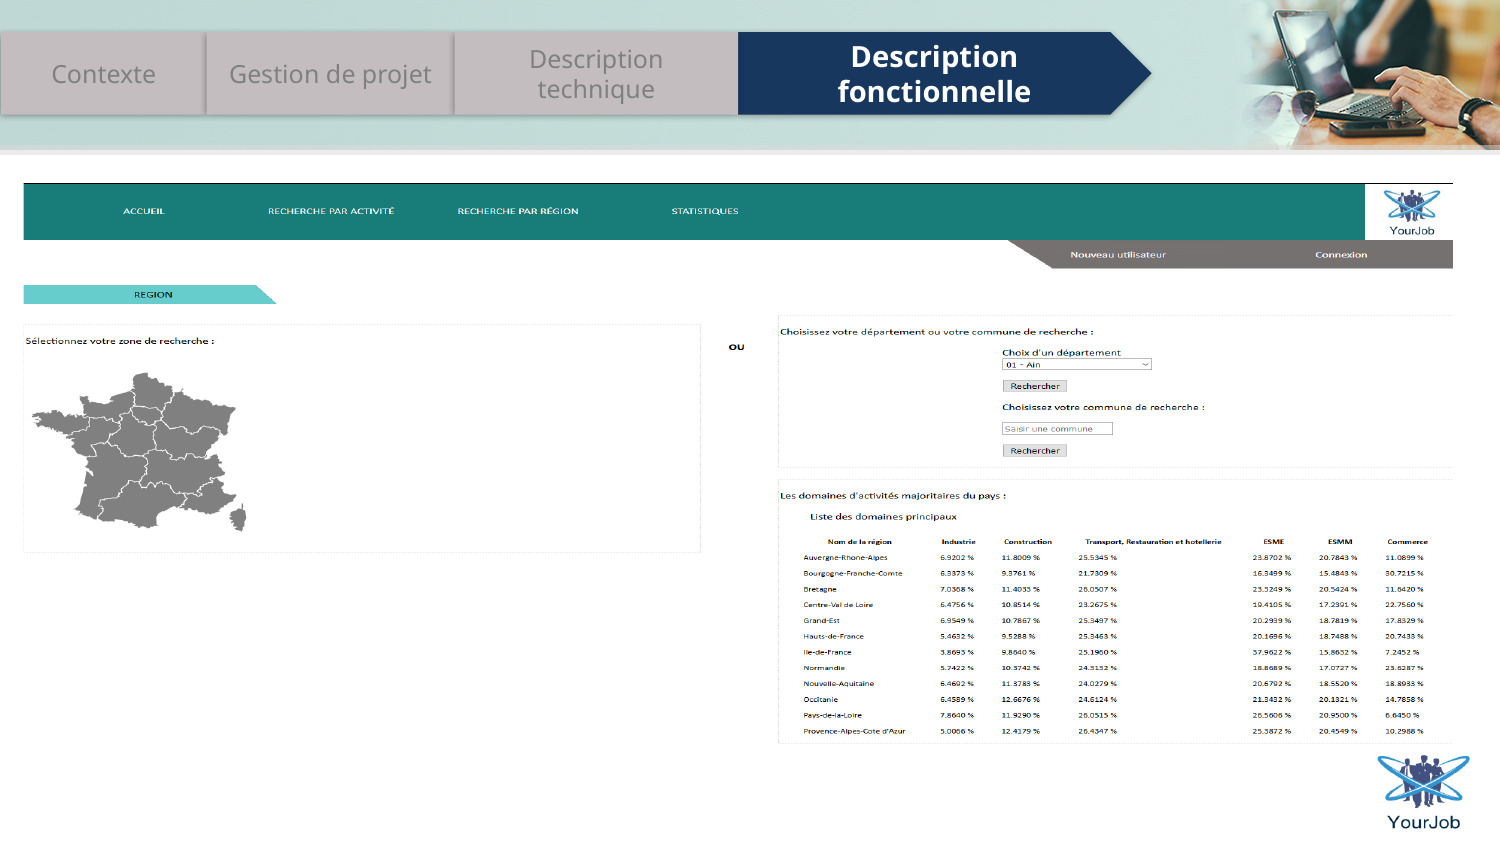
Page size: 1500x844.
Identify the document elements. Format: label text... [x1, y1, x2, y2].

text_box Description technique [452, 29, 741, 118]
text_box Description fonctionnelle [740, 28, 1155, 118]
picture [0, 0, 1500, 844]
text_box Contexte [0, 29, 202, 118]
text_box Gestion de projet [203, 29, 450, 118]
